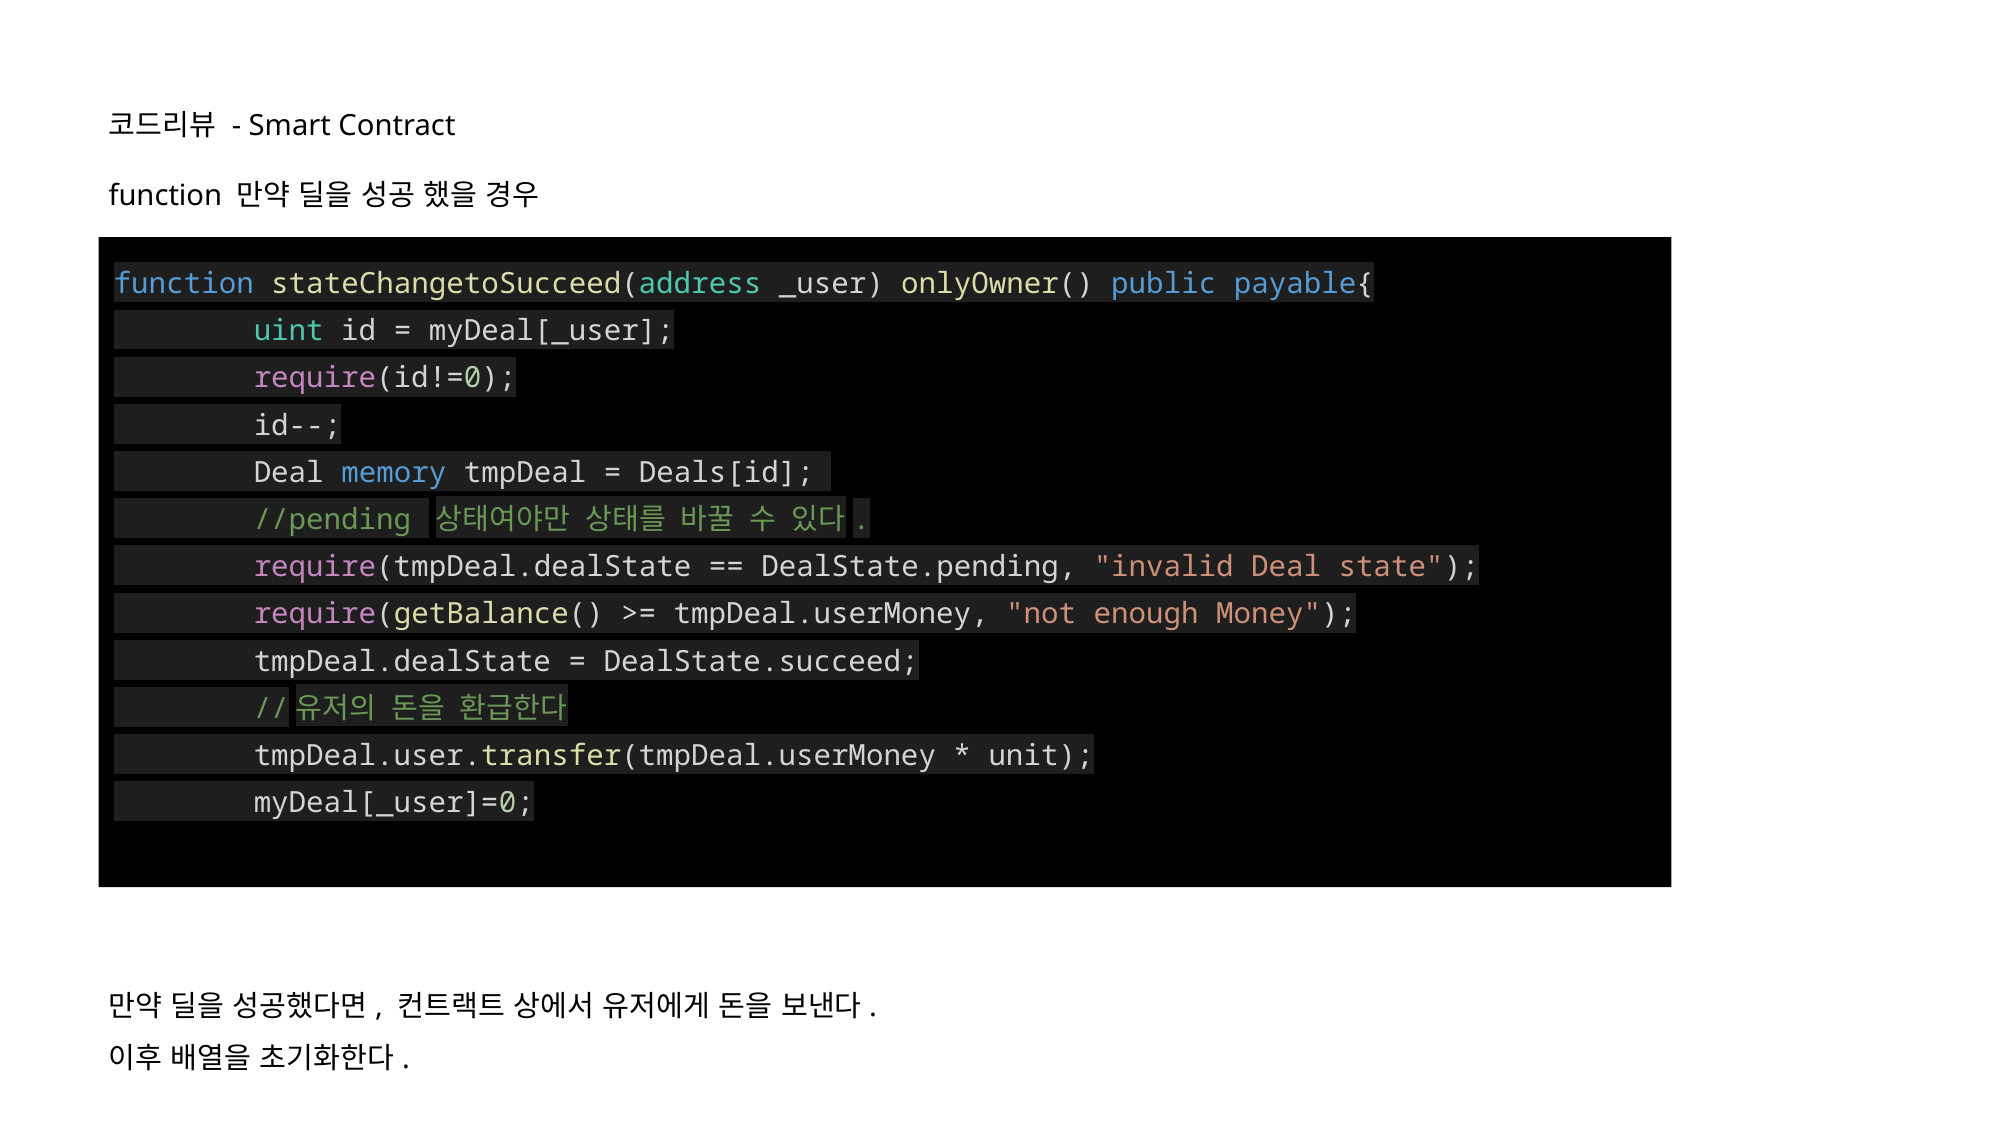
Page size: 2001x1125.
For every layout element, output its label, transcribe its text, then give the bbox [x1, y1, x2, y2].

text_box 코드리뷰 - Smart Contract function 만약 딜을 성공 했을 경우 [93, 91, 1074, 206]
text_box 만약 딜을 성공했다면, 컨트랙트 상에서 유저에게 돈을 보낸다. 이후 배열을 초기화한다. [93, 954, 1074, 1070]
text_box function stateChangetoSucceed(address _user) onlyOwner() public payable{ uint id = myDeal[_user]; require(id!=0); id--; Deal memory tmpDeal = Deals[id]; //pending 상태여야만 상태를 바꿀 수 있다. require(tmpDeal.dealState == DealState.pending, "invalid Deal state"); require(getBalance() >= tmpDeal.userMoney, "not enough Money"); tmpDeal.dealState = DealState.succeed; //유저의 돈을 환급한다 tmpDeal.user.transfer(tmpDeal.userMoney * unit); myDeal[_user]=0; [98, 237, 1672, 888]
